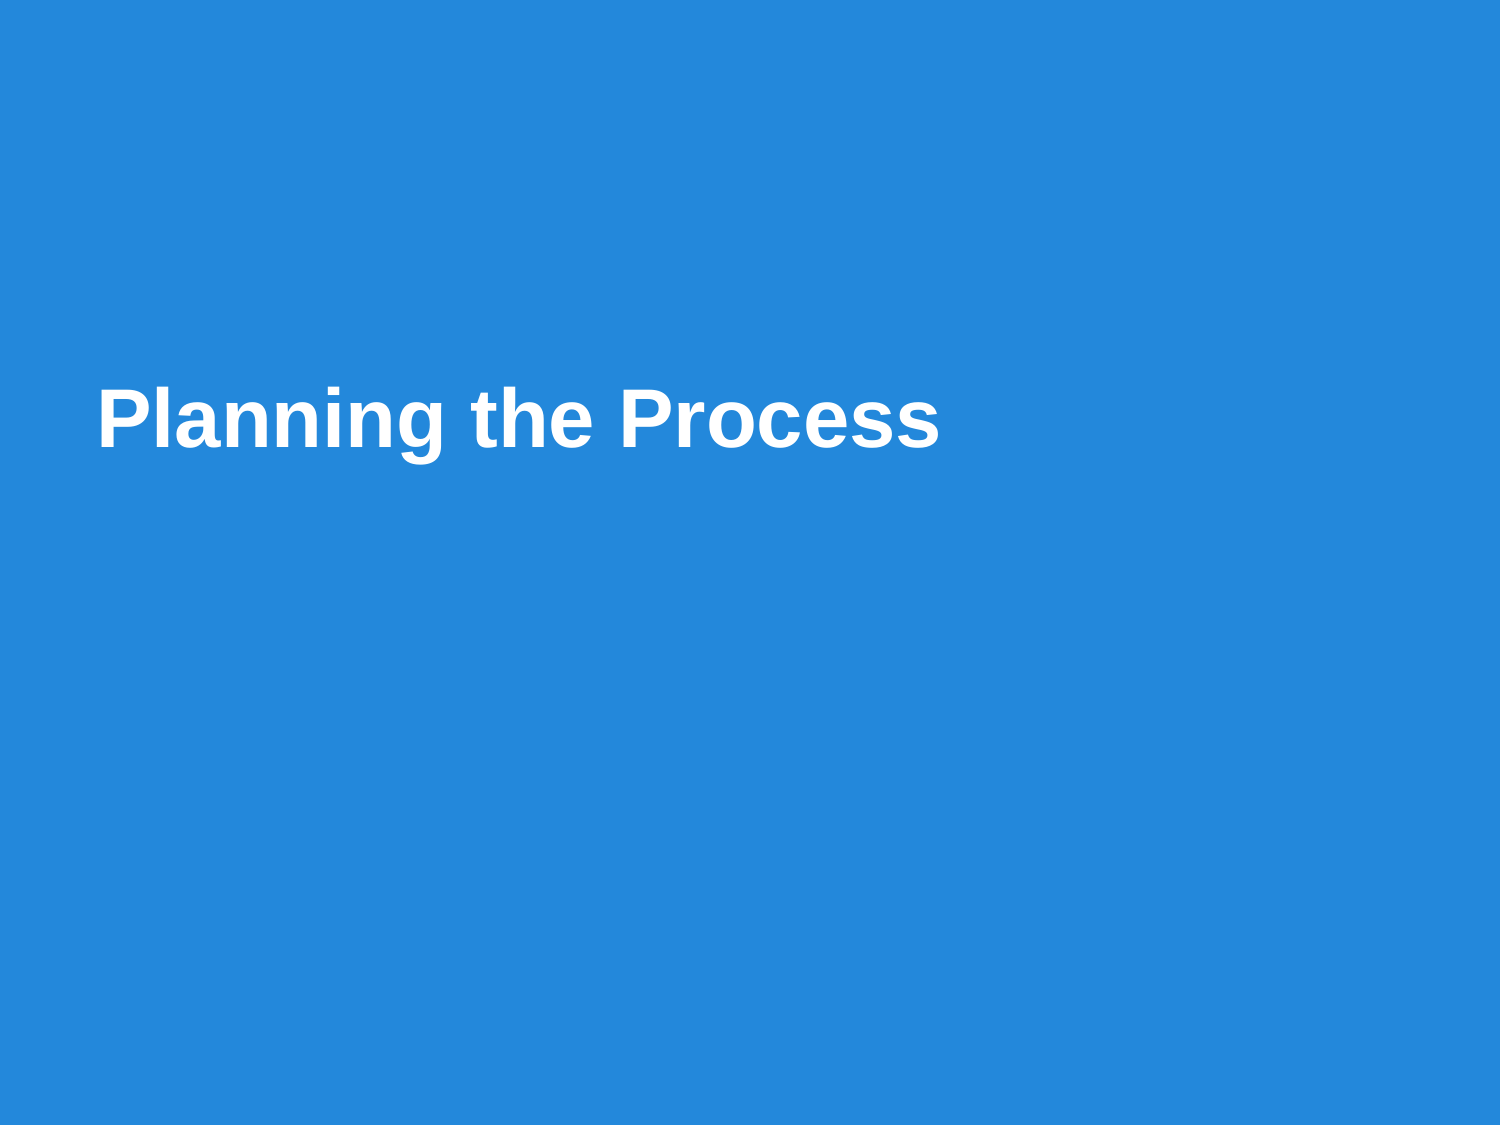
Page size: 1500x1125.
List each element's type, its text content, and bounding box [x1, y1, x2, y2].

text_box Planning the Process [81, 349, 1397, 724]
